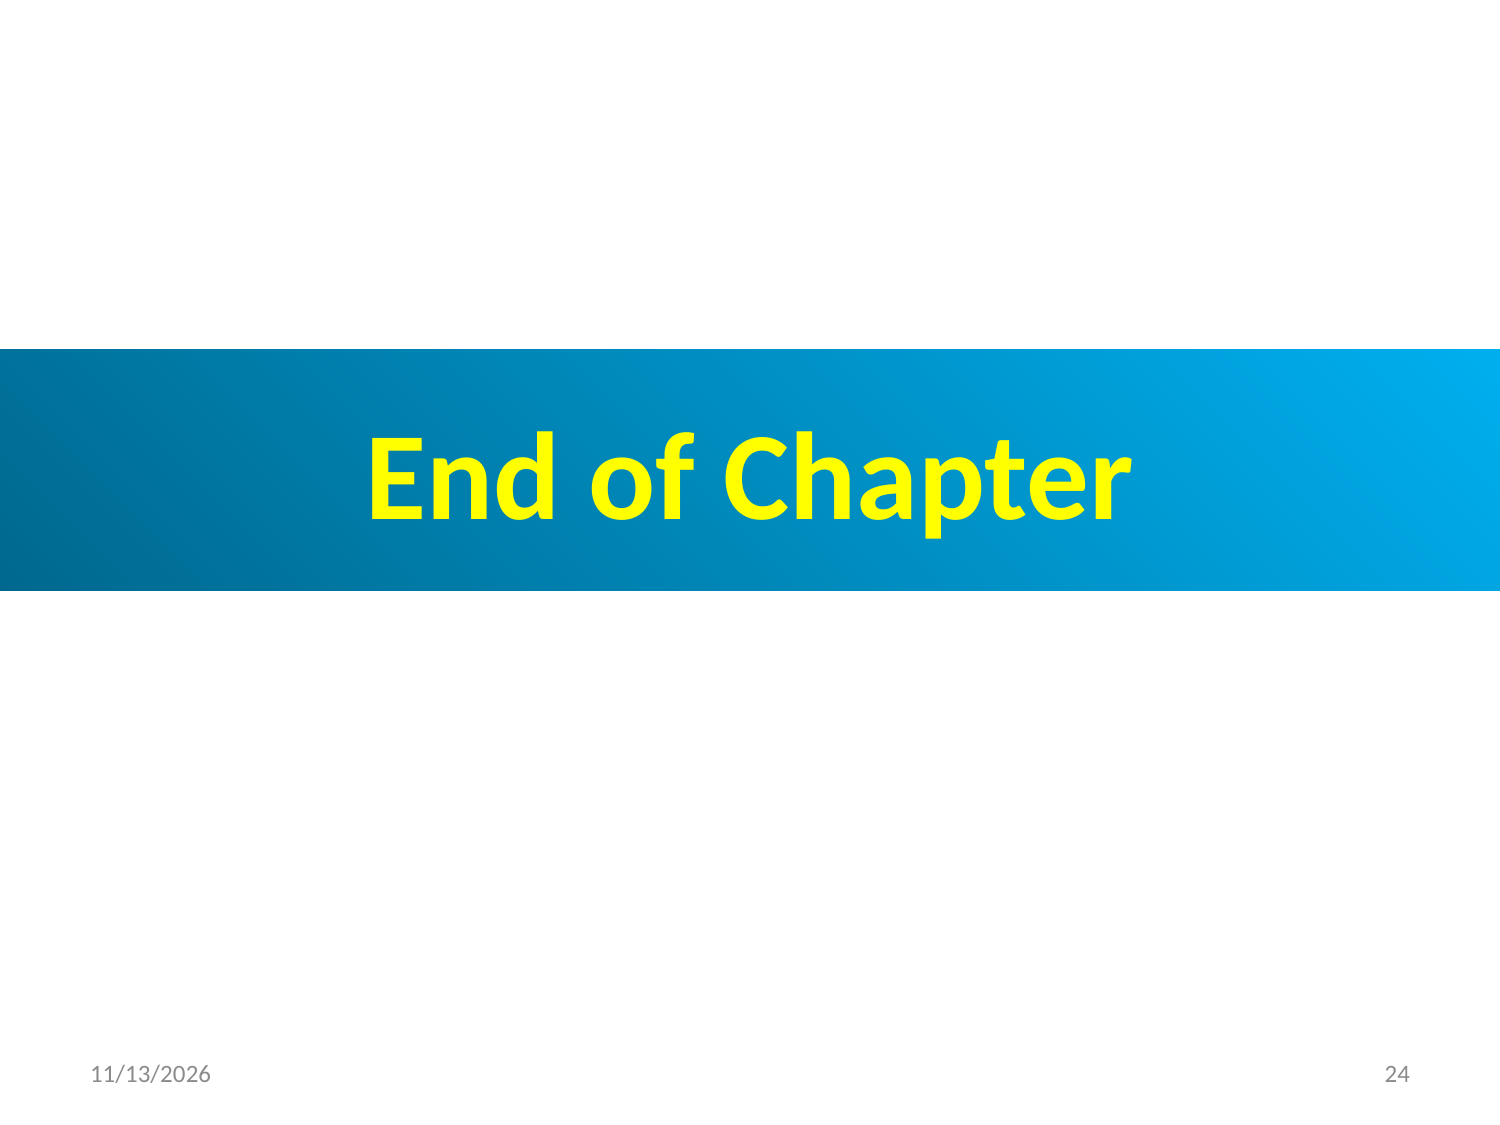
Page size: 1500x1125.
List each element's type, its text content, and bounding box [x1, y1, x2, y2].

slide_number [75, 1042, 425, 1103]
slide_number 24 [1074, 1042, 1425, 1103]
title End of Chapter [0, 349, 1500, 591]
